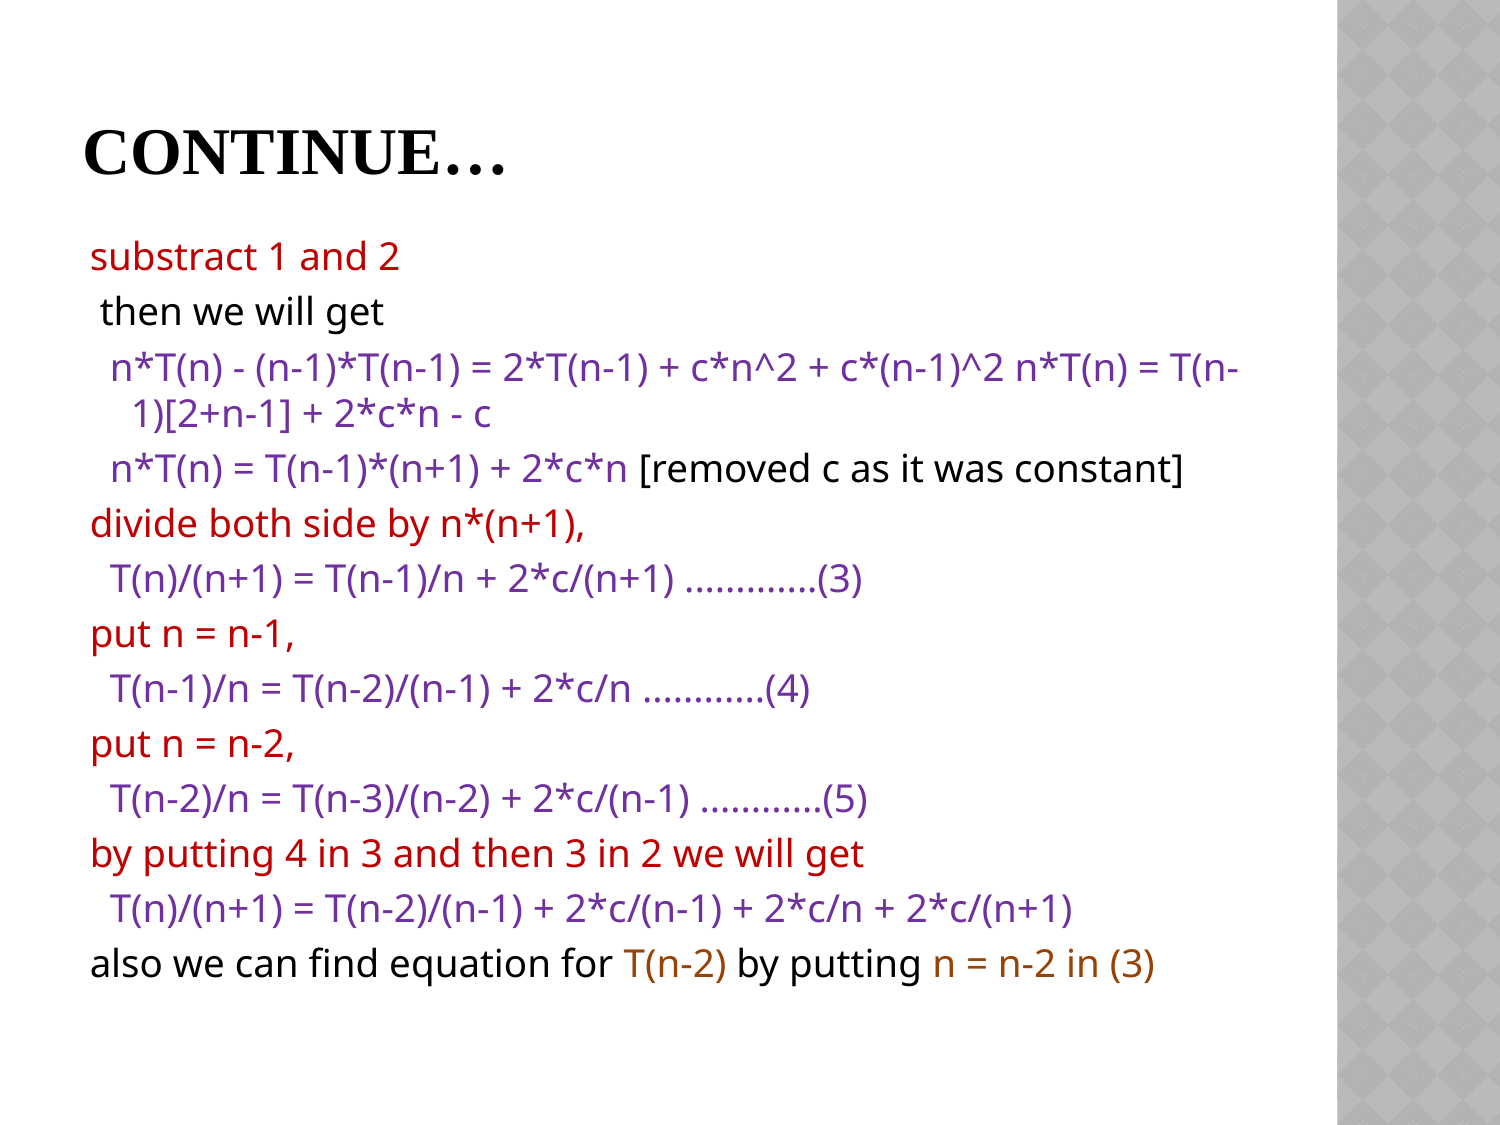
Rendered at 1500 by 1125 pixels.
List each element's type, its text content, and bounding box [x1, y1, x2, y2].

list substract 1 and 2 then we will get n*T(n) - (n-1)*T(n-1) = 2*T(n-1) + c*n^2 + c*(n-1)^2 n*T(n) = T(n-1)[2+n-1] + 2*c*n - c n*T(n) = T(n-1)*(n+1) + 2*c*n [removed c as it was constant] divide both side by n*(n+1), T(n)/(n+1) = T(n-1)/n + 2*c/(n+1) .............(3) put n = n-1, T(n-1)/n = T(n-2)/(n-1) + 2*c/n ............(4) put n = n-2, T(n-2)/n = T(n-3)/(n-2) + 2*c/(n-1) ............(5) by putting 4 in 3 and then 3 in 2 we will get T(n)/(n+1) = T(n-2)/(n-1) + 2*c/(n-1) + 2*c/n + 2*c/(n+1) also we can find equation for T(n-2) by putting n = n-2 in (3) [75, 224, 1263, 1059]
title Continue… [75, 0, 1263, 188]
